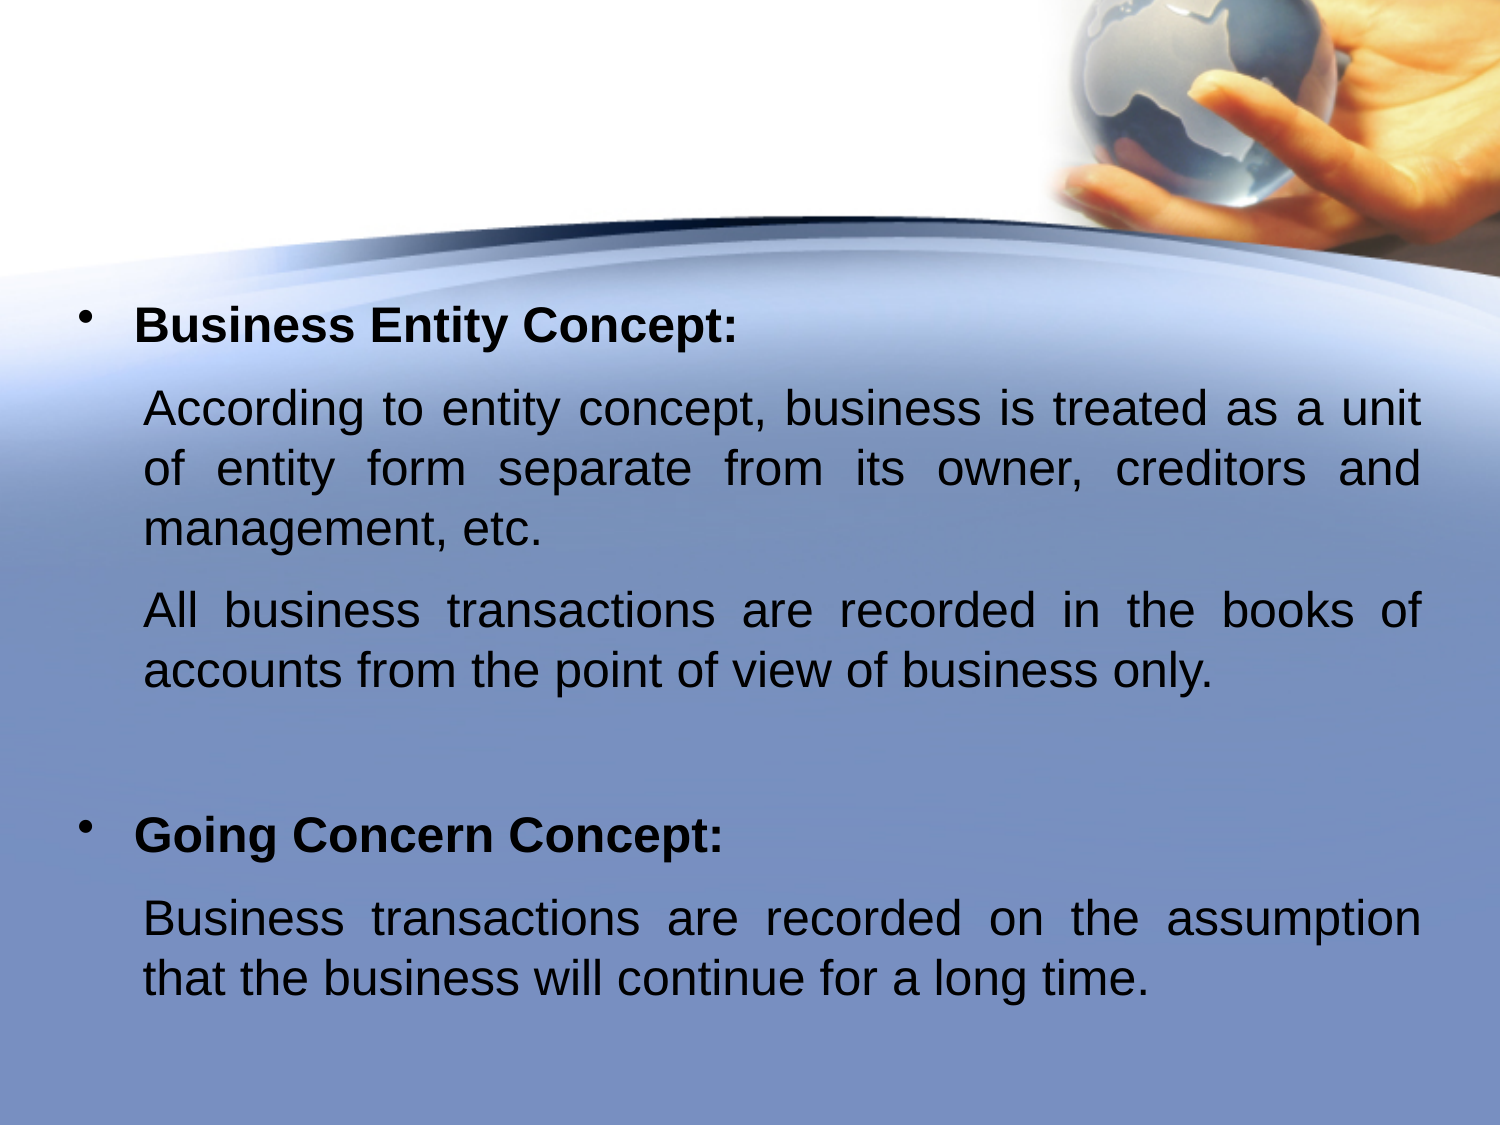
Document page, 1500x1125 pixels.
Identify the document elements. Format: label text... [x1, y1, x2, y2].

list Business Entity Concept: According to entity concept, business is treated as a unit of entity form separate from its owner, creditors and management, etc. All business transactions are recorded in the books of accounts from the point of view of business only. Going Concern Concept: Business transactions are recorded on the assumption that the business will continue for a long time. [62, 285, 1438, 1023]
picture [0, 0, 1500, 1125]
